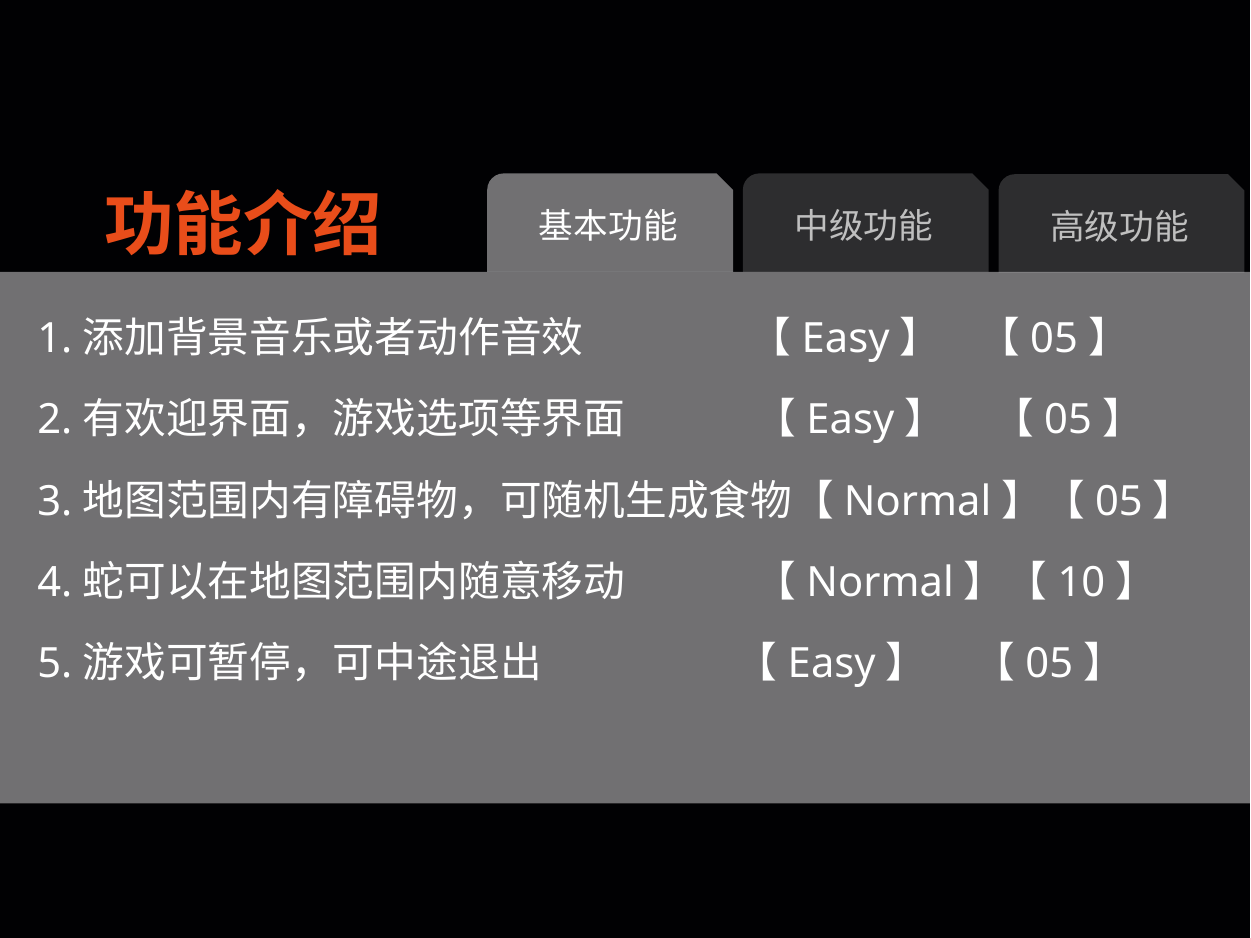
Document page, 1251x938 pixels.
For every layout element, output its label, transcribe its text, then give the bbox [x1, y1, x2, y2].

text_box [0, 270, 1250, 805]
text_box 基本功能 [485, 171, 736, 274]
text_box 高级功能 [996, 172, 1247, 275]
text_box 1.添加背景音乐或者动作音效 【Easy】 【05】 2.有欢迎界面，游戏选项等界面 【Easy】 【05】 3.地图范围内有障碍物，可随机生成食物【Normal】【05】 4.蛇可以在地图范围内随意移动 【Normal】【10】 5.游戏可暂停，可中途退出 【Easy】 【05】 [22, 303, 1239, 694]
text_box 功能介绍 [89, 172, 398, 271]
text_box 中级功能 [740, 171, 991, 274]
